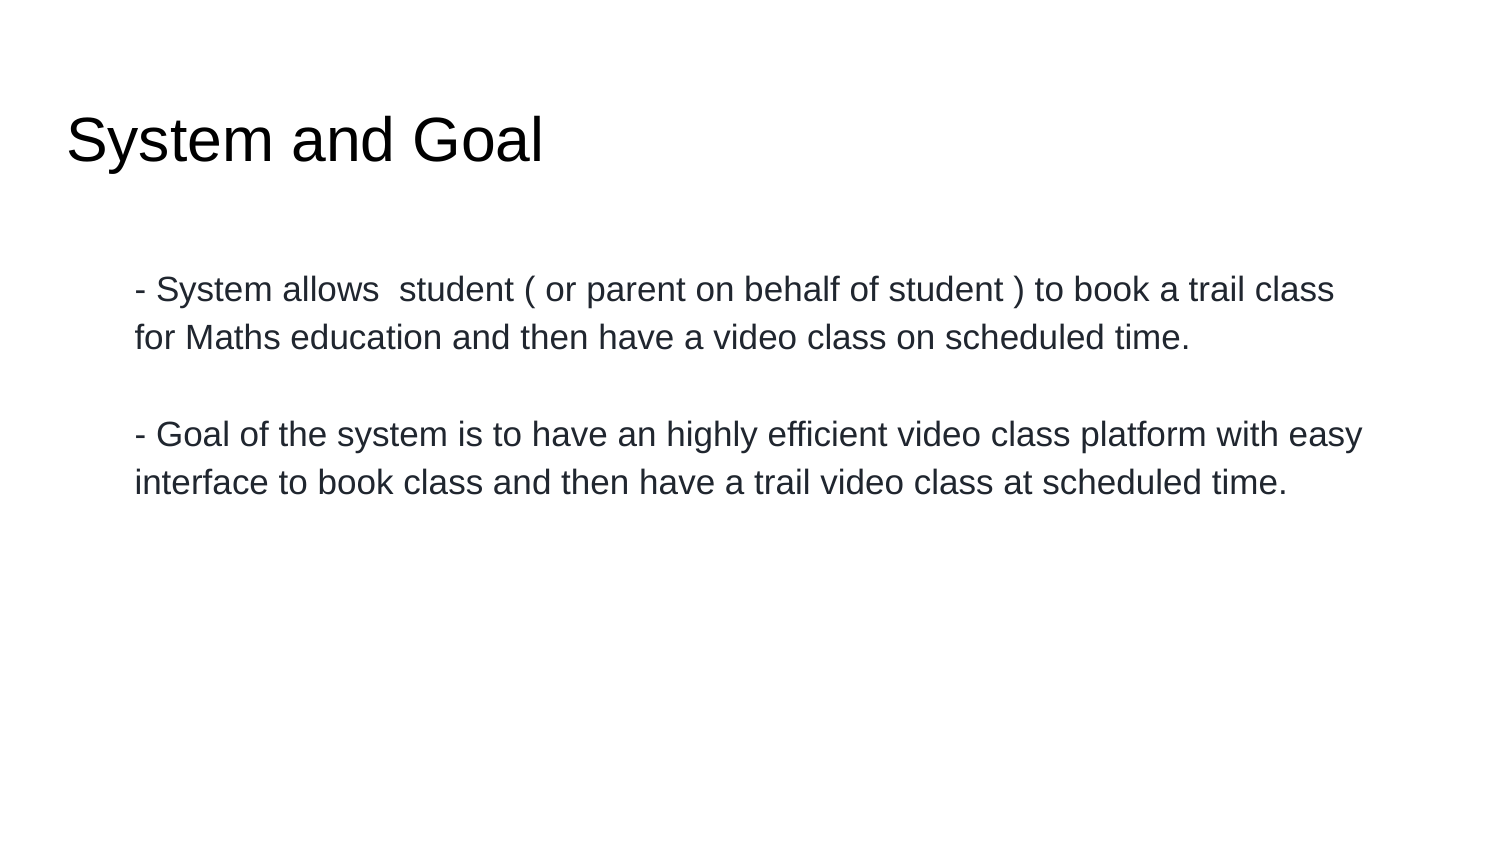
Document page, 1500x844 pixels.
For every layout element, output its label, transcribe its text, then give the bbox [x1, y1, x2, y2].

title System and Goal [51, 72, 1449, 167]
list - System allows student ( or parent on behalf of student ) to book a trail class for Maths education and then have a video class on scheduled time. - Goal of the system is to have an highly efficient video class platform with easy interface to book class and then have a trail video class at scheduled time. [119, 245, 1381, 563]
